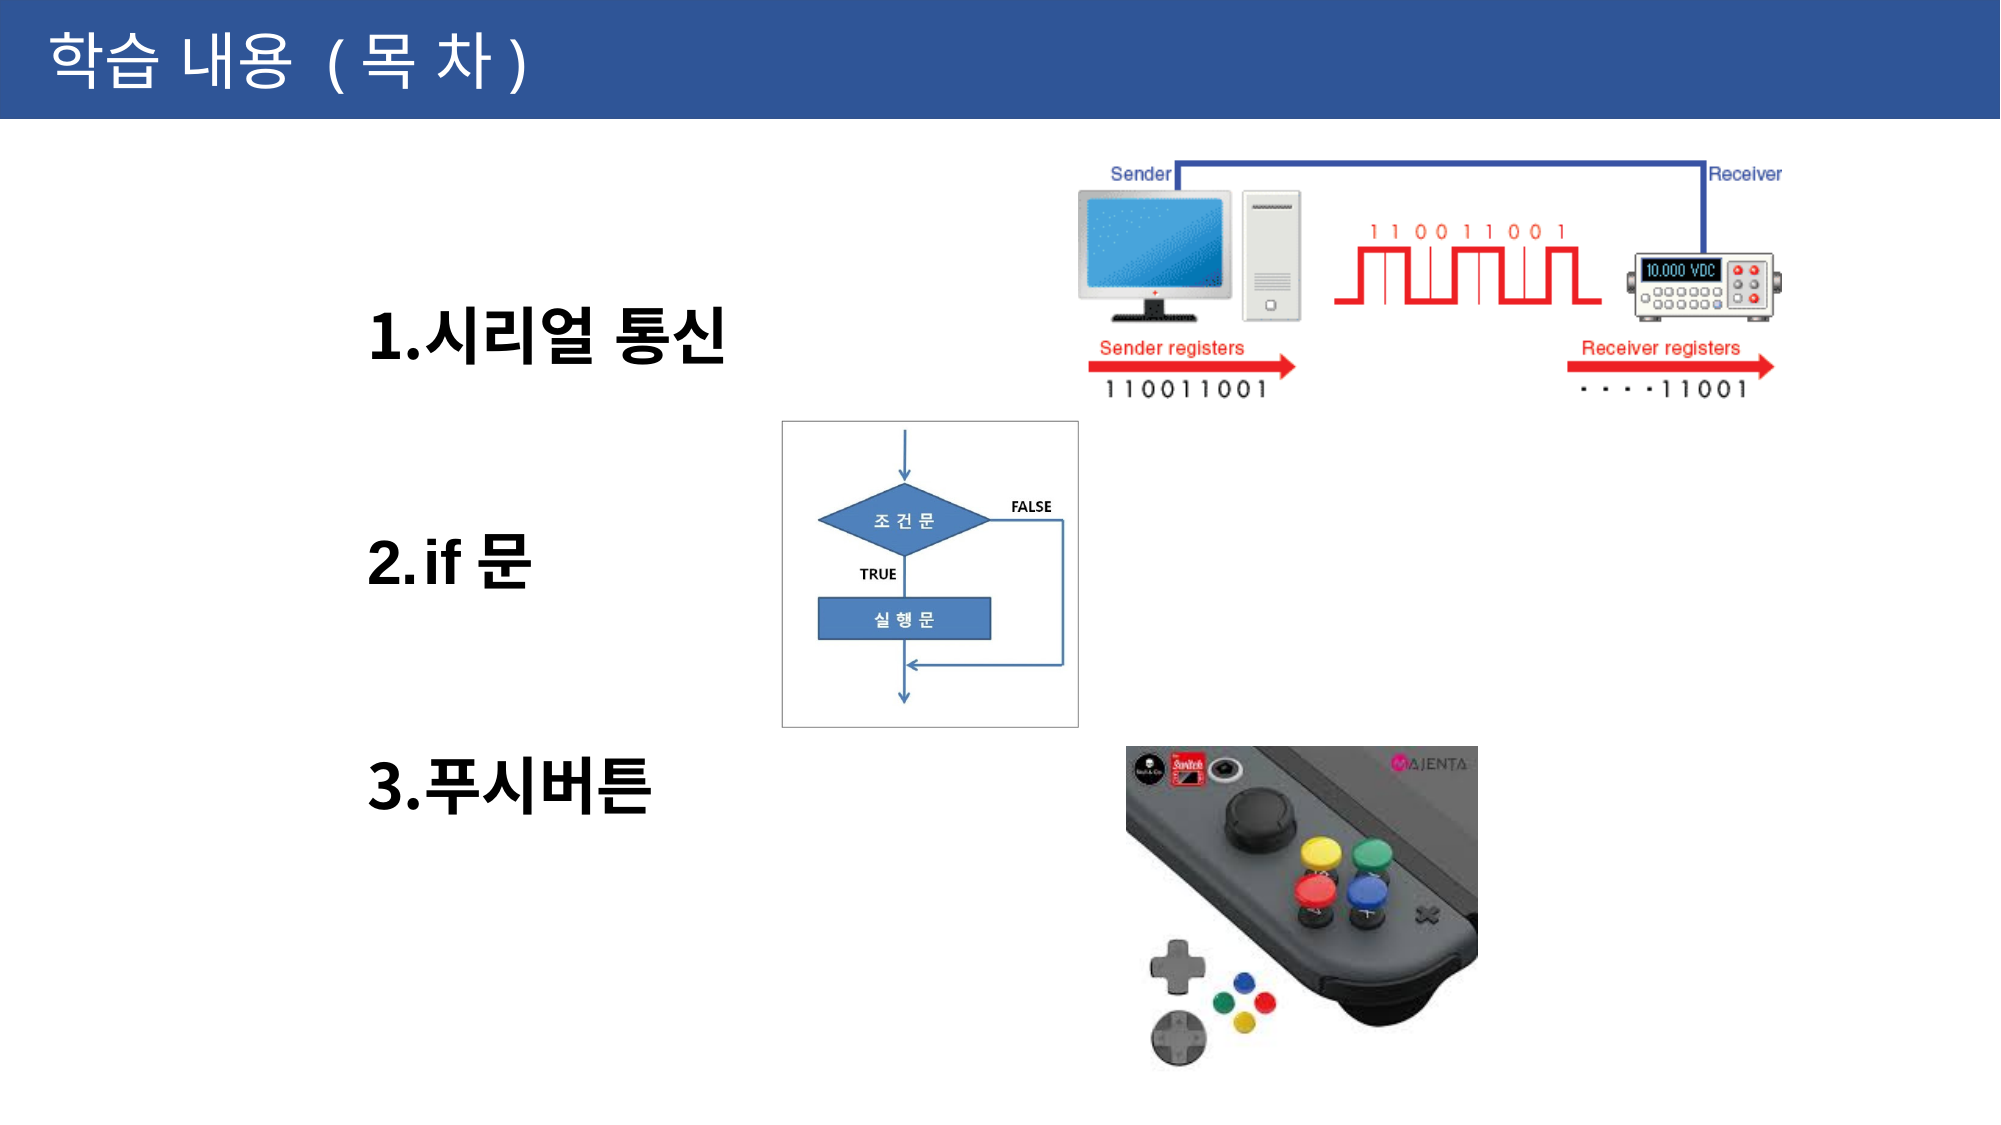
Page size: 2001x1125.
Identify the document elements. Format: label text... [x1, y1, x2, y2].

picture [781, 420, 1079, 728]
text_box 학습 내용 (목 차) [0, 0, 2000, 119]
text_box 시리얼 통신 if문 푸시버튼 [352, 289, 1272, 830]
picture [1126, 746, 1478, 1098]
picture [1078, 159, 1782, 399]
